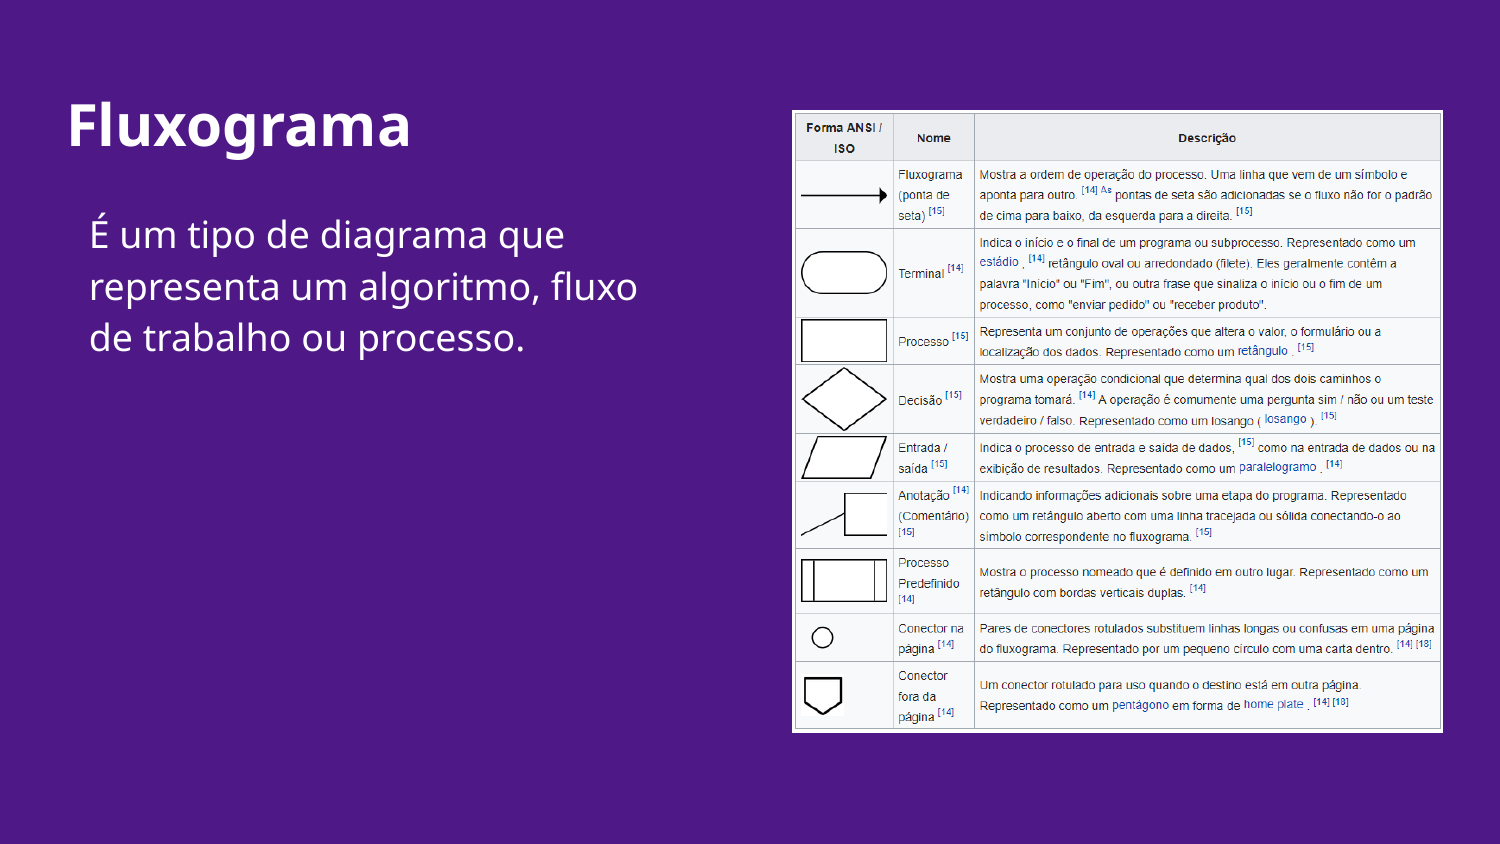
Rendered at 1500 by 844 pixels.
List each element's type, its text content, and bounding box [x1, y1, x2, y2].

picture [792, 110, 1443, 734]
list É um tipo de diagrama que representa um algoritmo, fluxo de trabalho ou processo. [51, 189, 708, 750]
title Fluxograma [51, 72, 1449, 167]
